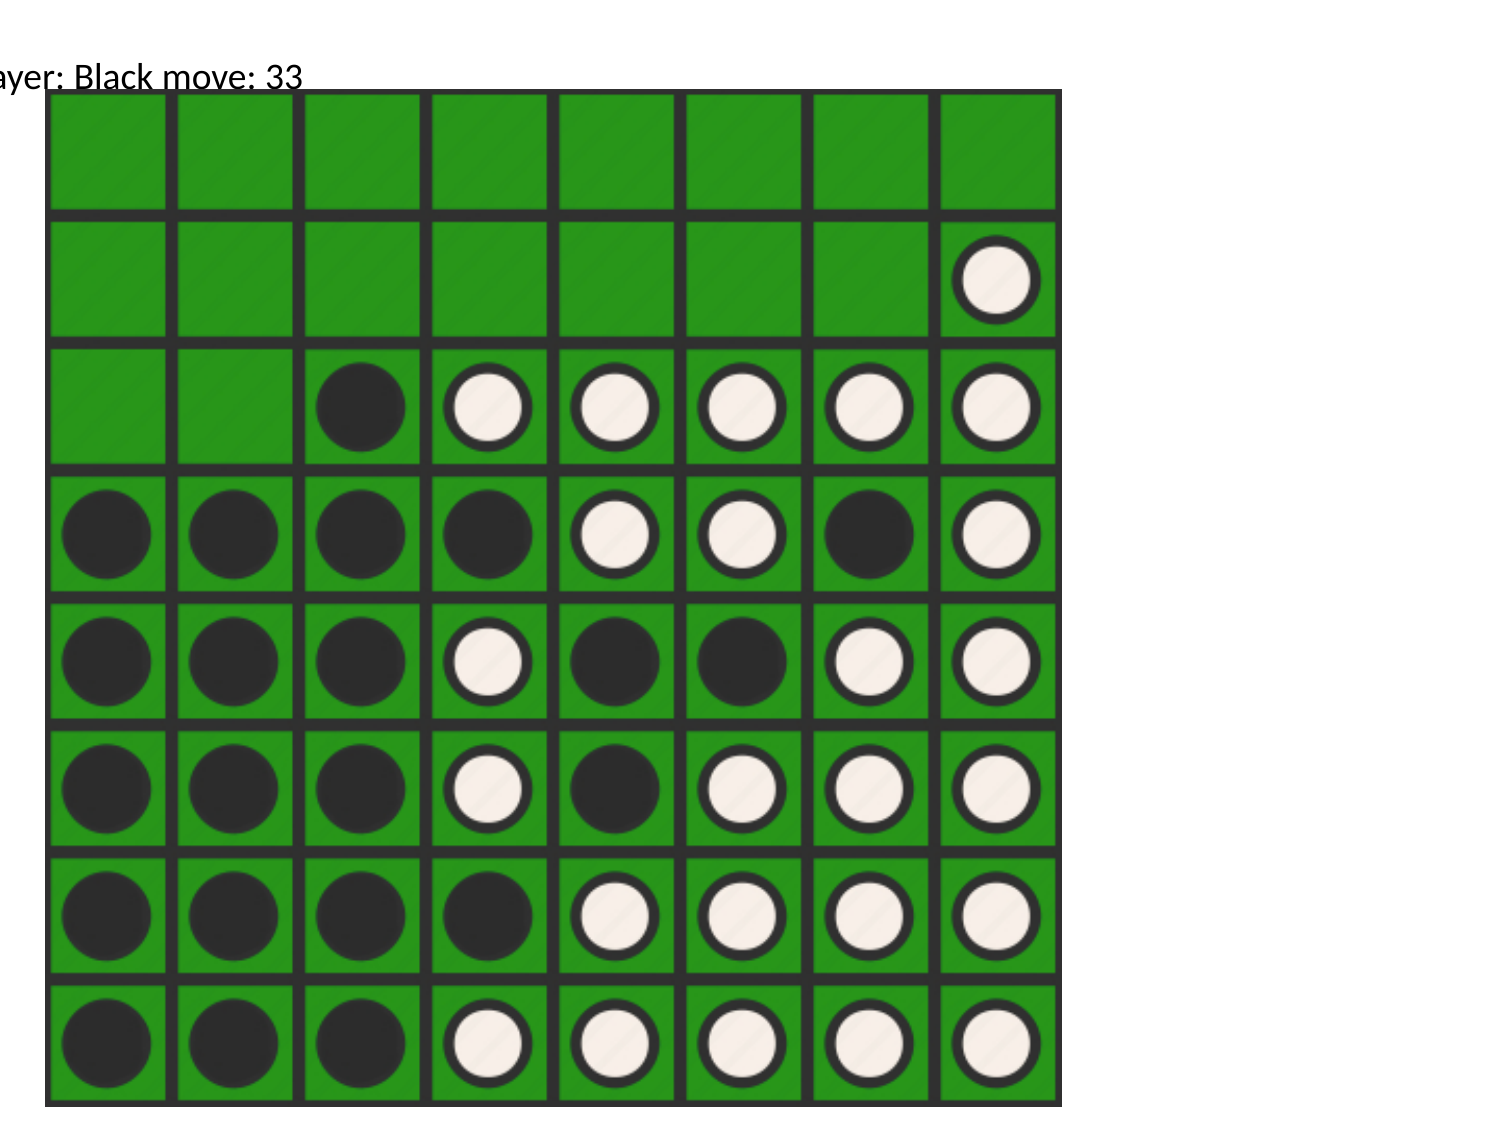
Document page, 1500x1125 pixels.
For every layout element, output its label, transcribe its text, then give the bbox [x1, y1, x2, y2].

picture [44, 89, 1062, 1107]
text_box turn: 43 player: Black move: 33 [0, 44, 319, 105]
